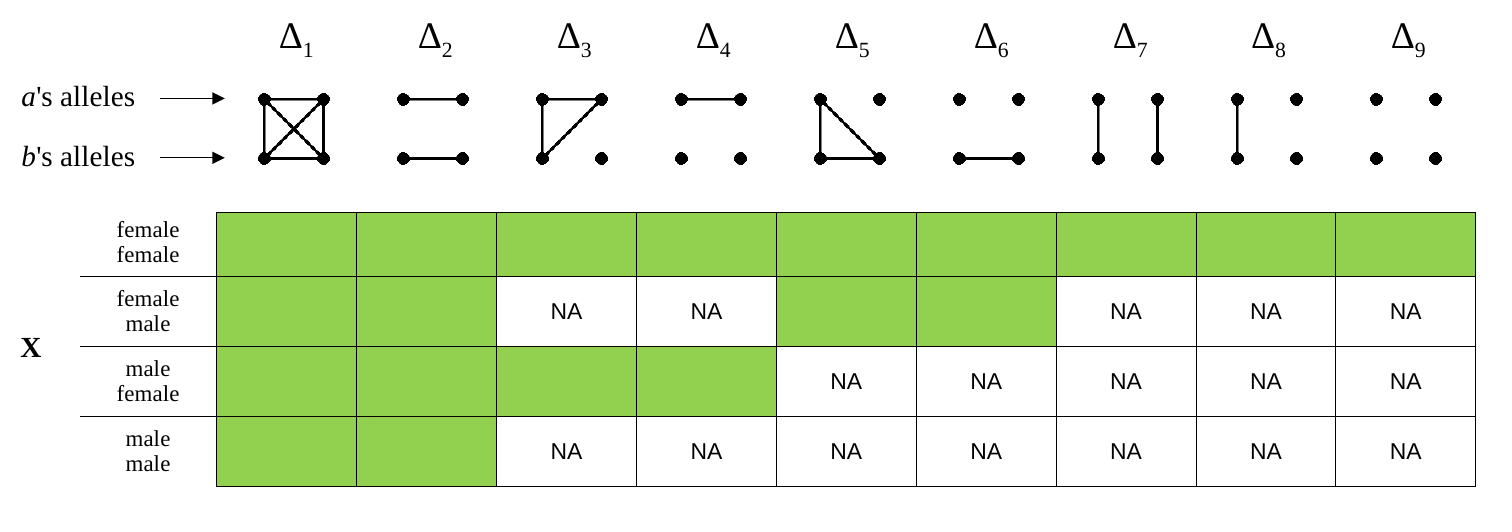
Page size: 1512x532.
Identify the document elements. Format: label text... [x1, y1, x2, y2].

table_cell NA [1057, 277, 1196, 346]
table_cell NA [1336, 347, 1475, 416]
table_header [357, 213, 496, 276]
text_box Δ2 [412, 10, 454, 62]
table_cell NA [1336, 277, 1475, 346]
table_header [217, 213, 356, 276]
picture [388, 84, 477, 173]
table_cell NA [917, 347, 1056, 416]
picture [944, 84, 1033, 173]
text_box Δ9 [1384, 10, 1426, 62]
picture [1361, 84, 1450, 173]
text_box Δ5 [828, 10, 871, 62]
picture [249, 84, 338, 173]
table_cell [357, 417, 496, 486]
table_cell NA [1057, 347, 1196, 416]
picture [805, 84, 894, 173]
text_box Δ7 [1106, 10, 1148, 62]
picture [666, 84, 755, 173]
table_cell [357, 277, 496, 346]
table_header [1336, 213, 1475, 276]
table_cell NA [1057, 417, 1196, 486]
table_cell NA [917, 417, 1056, 486]
table_cell NA [777, 347, 916, 416]
table_cell [217, 277, 356, 346]
text_box Δ8 [1245, 10, 1289, 62]
table_cell NA [637, 417, 776, 486]
table_cell NA [637, 277, 776, 346]
text_box Δ3 [551, 10, 593, 62]
table_cell [357, 347, 496, 416]
table_cell NA [1197, 347, 1335, 416]
table_header [1057, 213, 1196, 276]
table_cell NA [497, 277, 636, 346]
table_cell NA [777, 417, 916, 486]
text_box Δ4 [690, 10, 732, 62]
table_cell [217, 417, 356, 486]
table_header [497, 213, 636, 276]
table_cell NA [497, 417, 636, 486]
table_cell female male [80, 277, 216, 346]
table_header [917, 213, 1056, 276]
table_cell male female [80, 347, 216, 416]
table_cell [917, 277, 1056, 346]
text_box Δ6 [967, 10, 1010, 62]
picture [1083, 84, 1172, 173]
picture [527, 84, 616, 173]
table_header [777, 213, 916, 276]
text_box X [4, 321, 58, 371]
table_cell [497, 347, 636, 416]
table_cell [777, 277, 916, 346]
text_box Δ1 [273, 10, 315, 62]
text_box a's alleles [15, 77, 144, 113]
table_cell male male [80, 417, 216, 486]
table_cell NA [1336, 417, 1475, 486]
text_box b's alleles [15, 137, 144, 173]
table_cell [637, 347, 776, 416]
table_header [637, 213, 776, 276]
table_header female female [80, 208, 217, 276]
table_header [1197, 213, 1335, 276]
table_cell NA [1197, 277, 1335, 346]
table_cell NA [1197, 417, 1335, 486]
table_cell [217, 347, 356, 416]
picture [1222, 84, 1311, 173]
